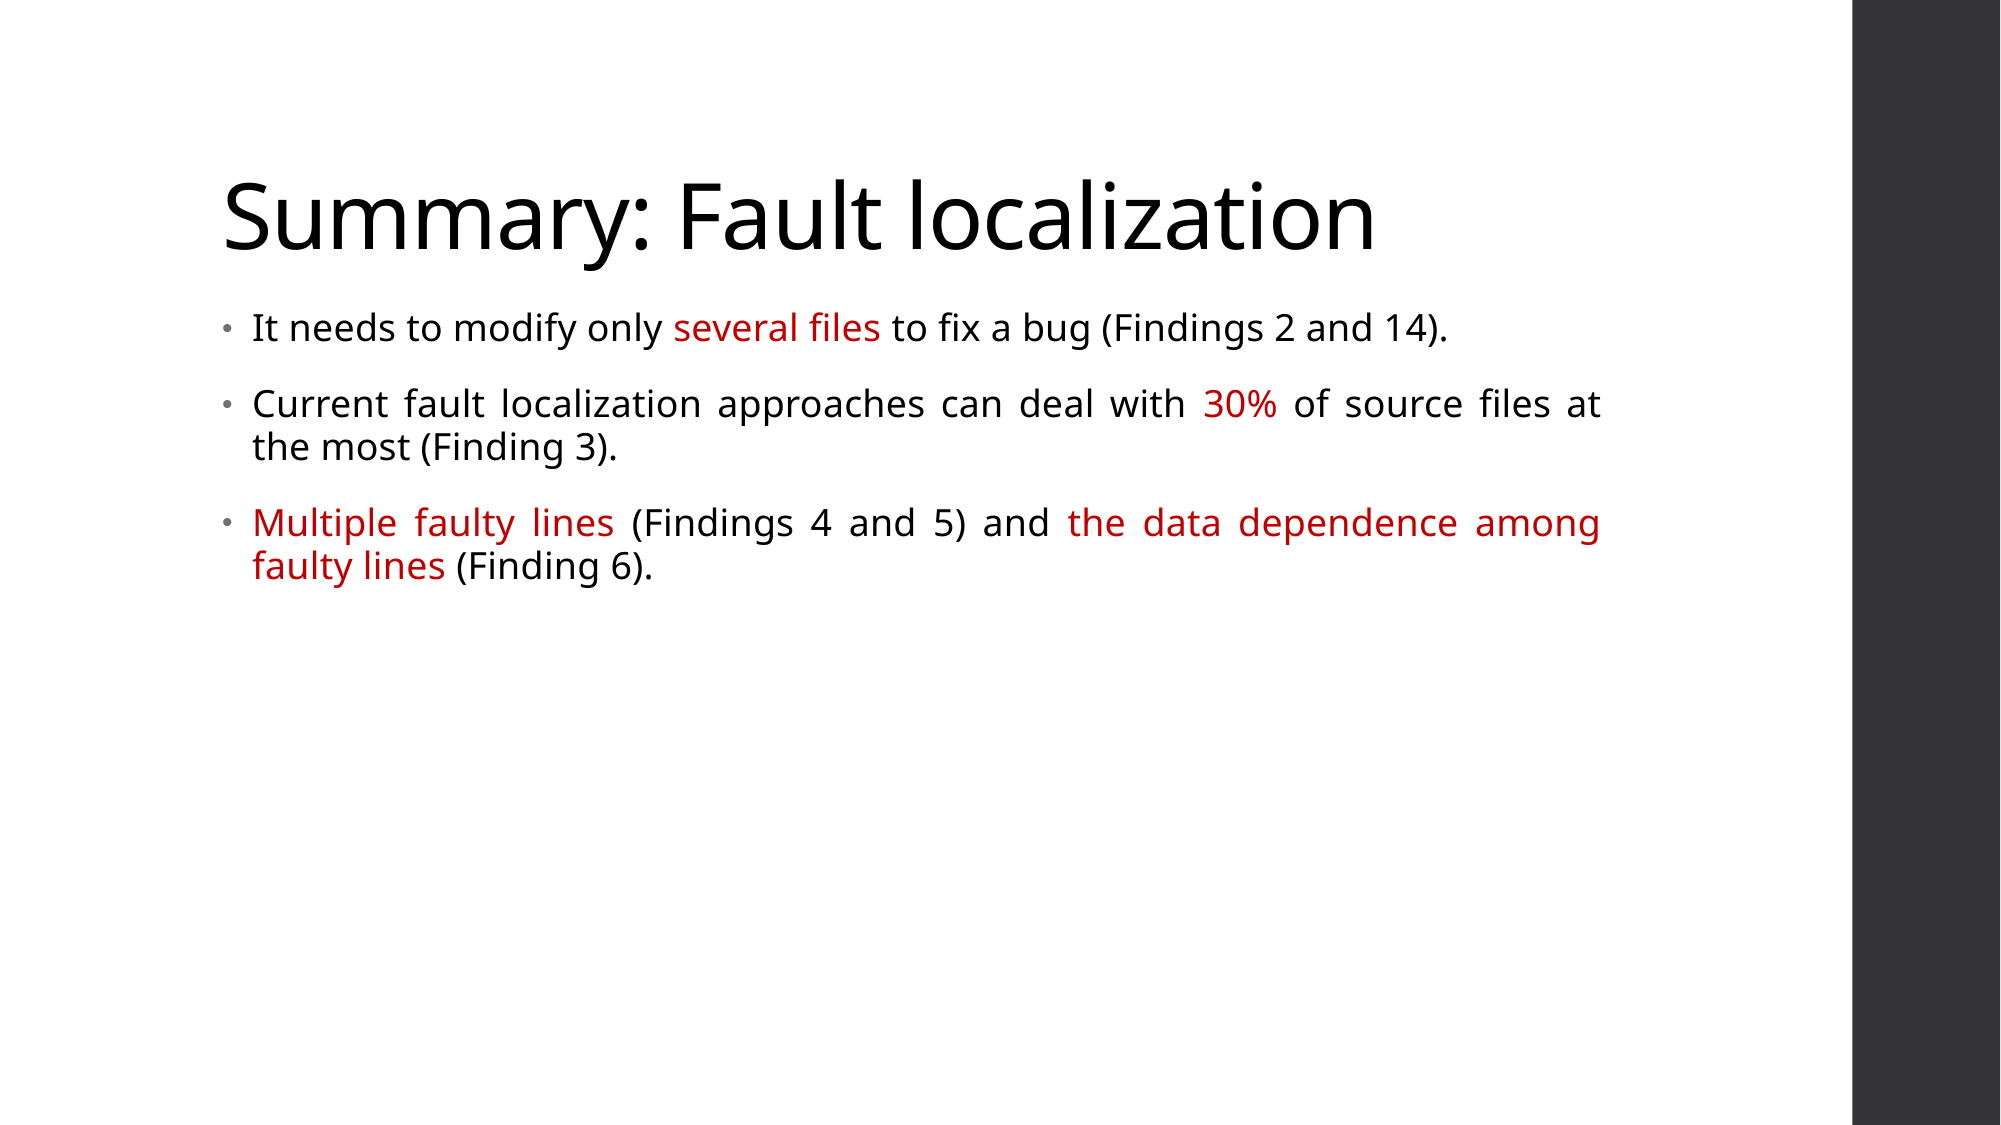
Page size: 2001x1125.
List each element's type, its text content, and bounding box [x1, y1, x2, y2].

title Summary: Fault localization [206, 60, 1797, 278]
list It needs to modify only several files to fix a bug (Findings 2 and 14). Current fault localization approaches can deal with 30% of source files at the most (Finding 3). Multiple faulty lines (Findings 4 and 5) and the data dependence among faulty lines (Finding 6). [206, 299, 1617, 1014]
